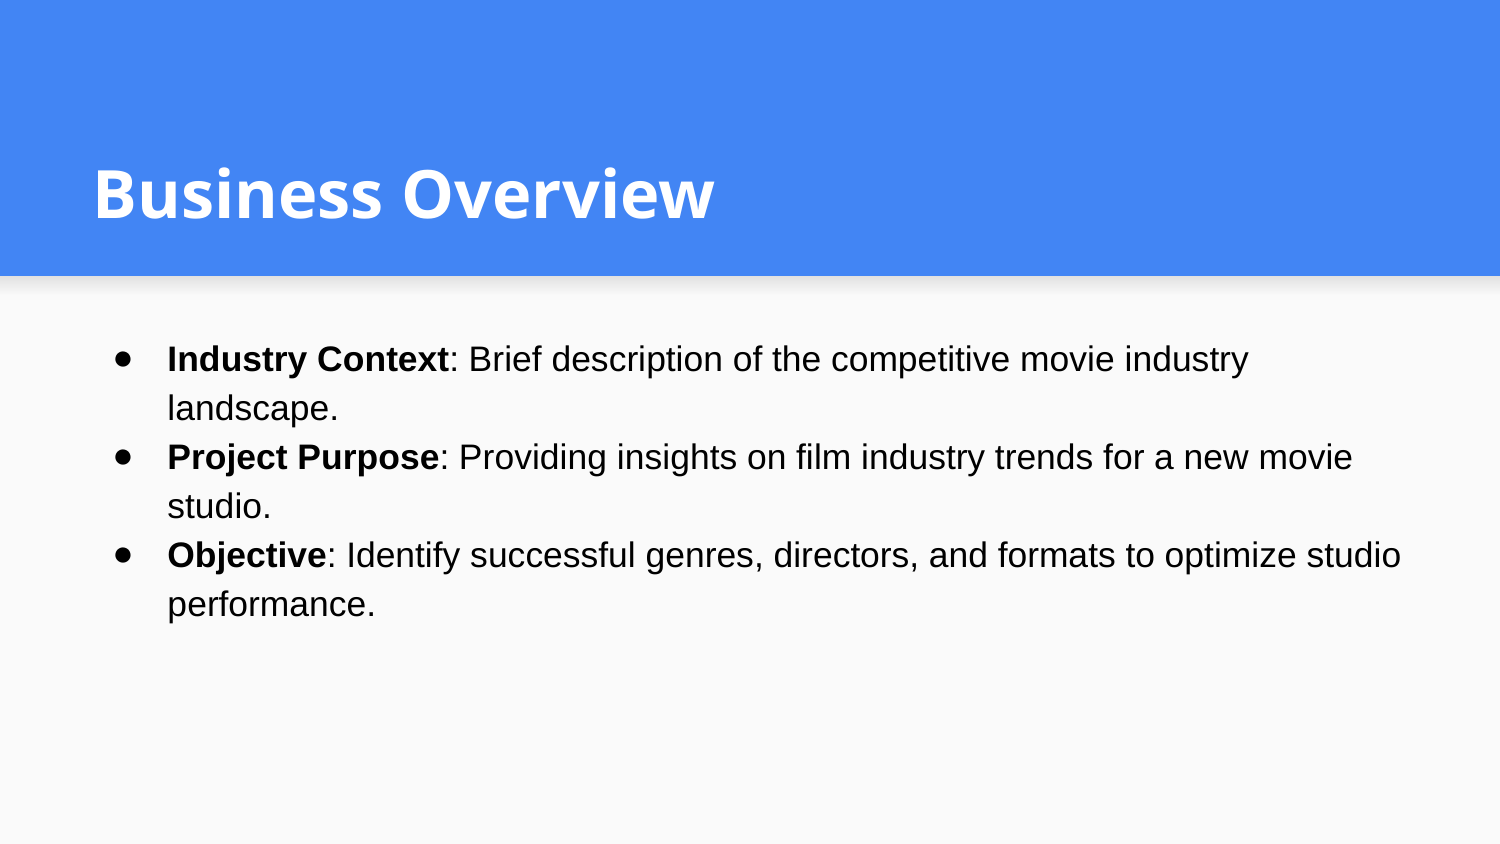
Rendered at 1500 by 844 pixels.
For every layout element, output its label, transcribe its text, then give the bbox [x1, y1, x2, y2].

list Industry Context: Brief description of the competitive movie industry landscape. Project Purpose: Providing insights on film industry trends for a new movie studio. Objective: Identify successful genres, directors, and formats to optimize studio performance. [77, 314, 1427, 760]
title Business Overview [77, 121, 1427, 248]
